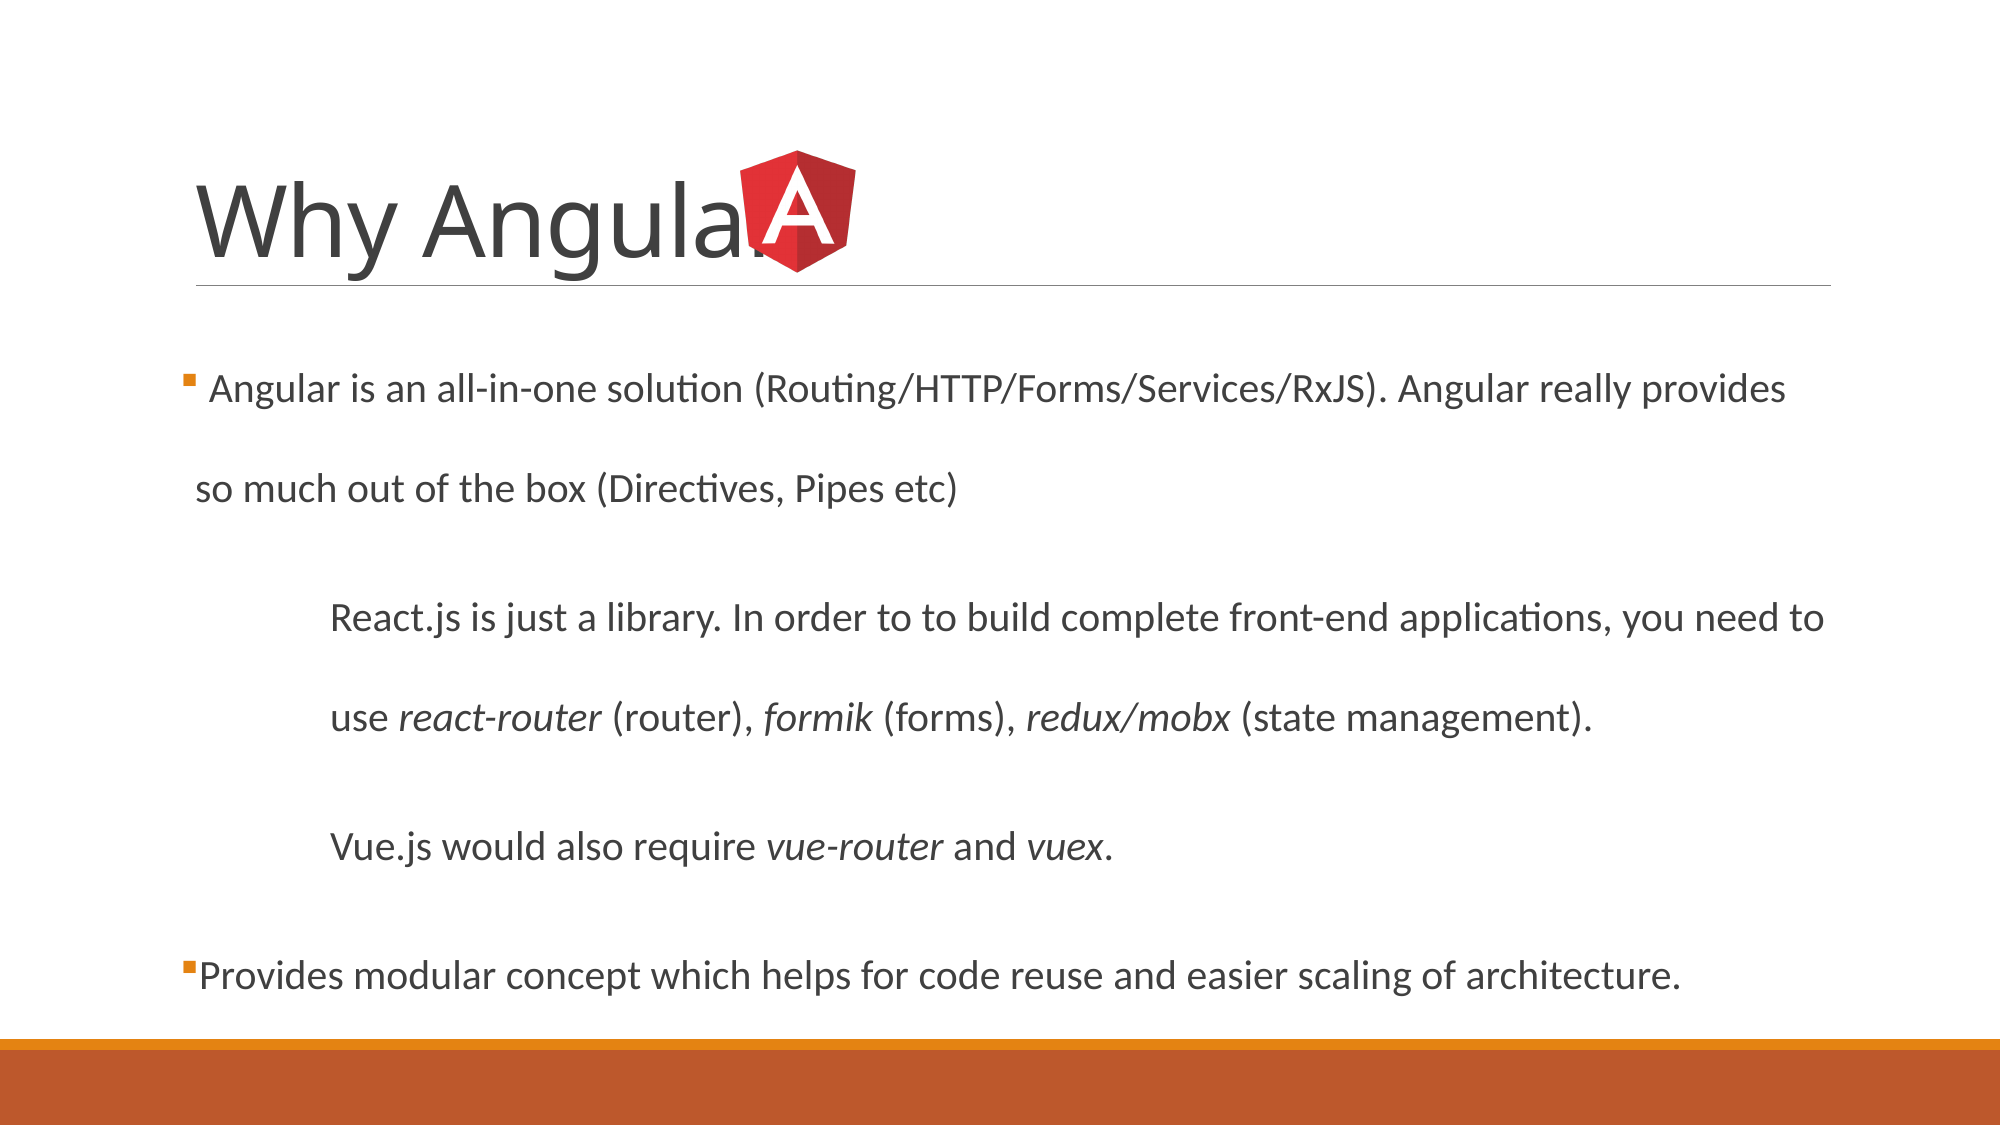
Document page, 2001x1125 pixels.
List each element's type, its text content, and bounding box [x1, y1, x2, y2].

title Why Angular [180, 47, 1830, 285]
picture [739, 149, 857, 274]
list Angular is an all-in-one solution (Routing/HTTP/Forms/Services/RxJS). Angular really provides so much out of the box (Directives, Pipes etc) React.js is just a library. In order to to build complete front-end applications, you need to use react-router (router), formik (forms), redux/mobx (state management). Vue.js would also require vue-router and vuex. Provides modular concept which helps for code reuse and easier scaling of architecture. [180, 302, 1830, 1026]
